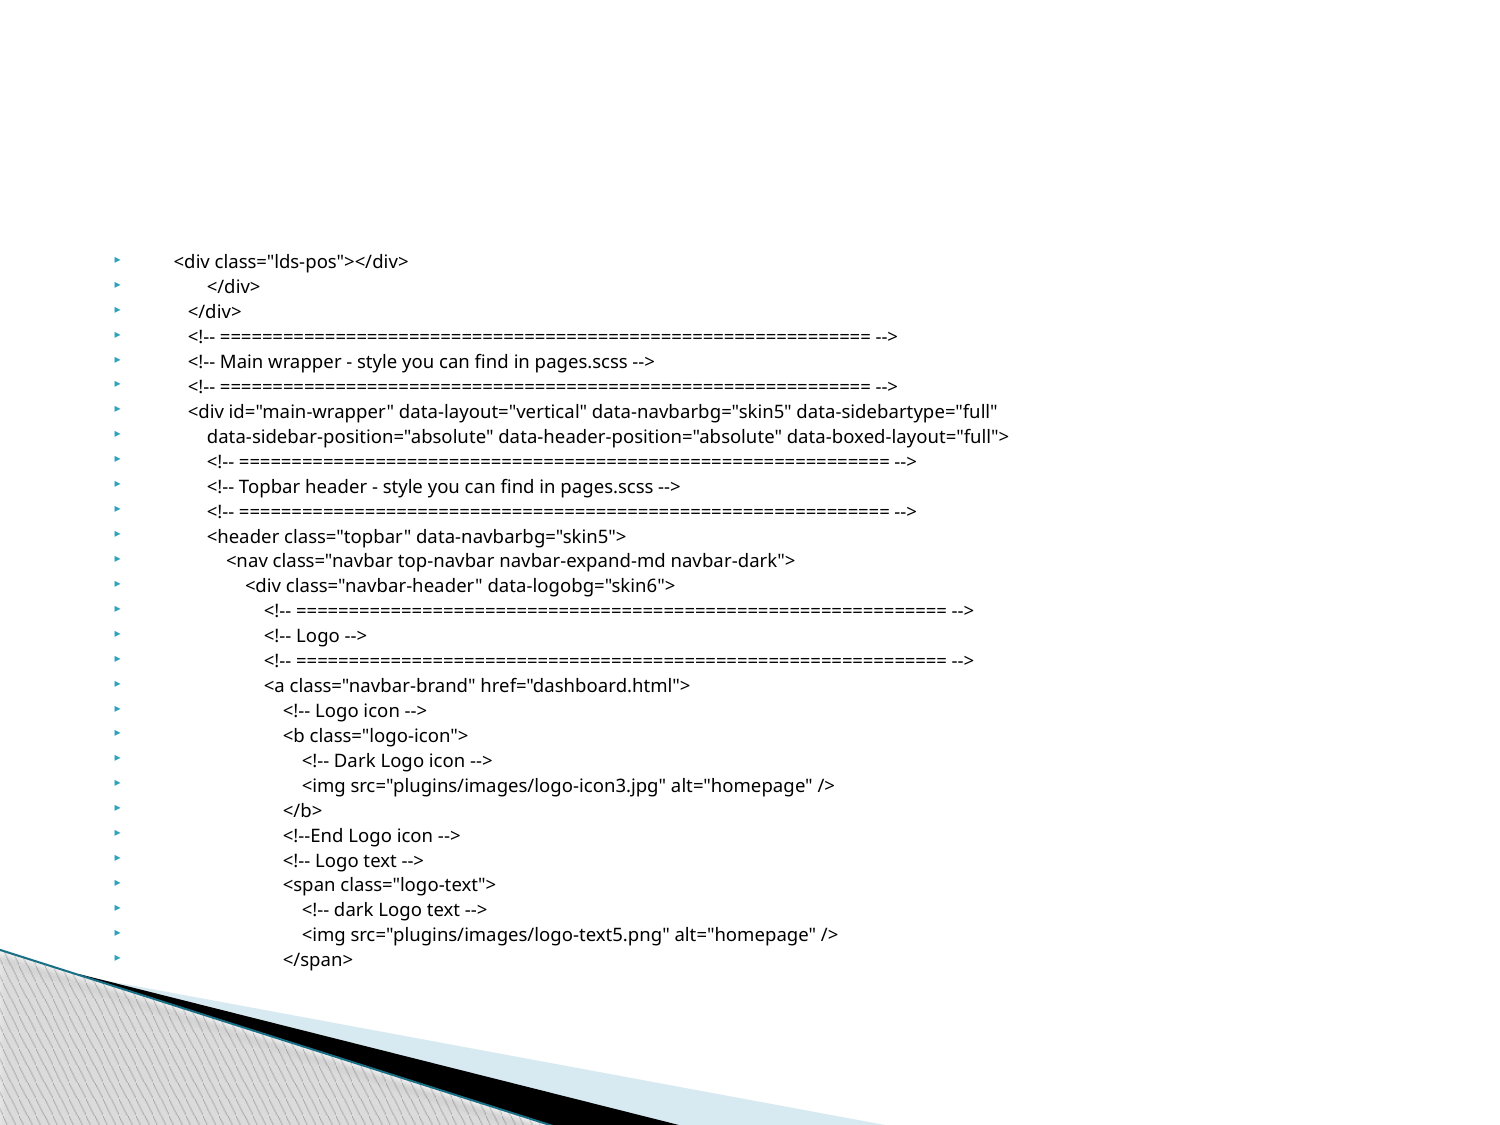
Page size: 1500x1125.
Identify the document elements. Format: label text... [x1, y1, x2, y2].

list <div class="lds-pos"></div> </div> </div> <!-- ============================================================== --> <!-- Main wrapper - style you can find in pages.scss --> <!-- ============================================================== --> <div id="main-wrapper" data-layout="vertical" data-navbarbg="skin5" data-sidebartype="full" data-sidebar-position="absolute" data-header-position="absolute" data-boxed-layout="full"> <!-- ============================================================== --> <!-- Topbar header - style you can find in pages.scss --> <!-- ============================================================== --> <header class="topbar" data-navbarbg="skin5"> <nav class="navbar top-navbar navbar-expand-md navbar-dark"> <div class="navbar-header" data-logobg="skin6"> <!-- ============================================================== --> <!-- Logo --> <!-- ============================================================== --> <a class="navbar-brand" href="dashboard.html"> <!-- Logo icon --> <b class="logo-icon"> <!-- Dark Logo icon --> <img src="plugins/images/logo-icon3.jpg" alt="homepage" /> </b> <!--End Logo icon --> <!-- Logo text --> <span class="logo-text"> <!-- dark Logo text --> <img src="plugins/images/logo-text5.png" alt="homepage" /> </span> [75, 243, 1425, 986]
